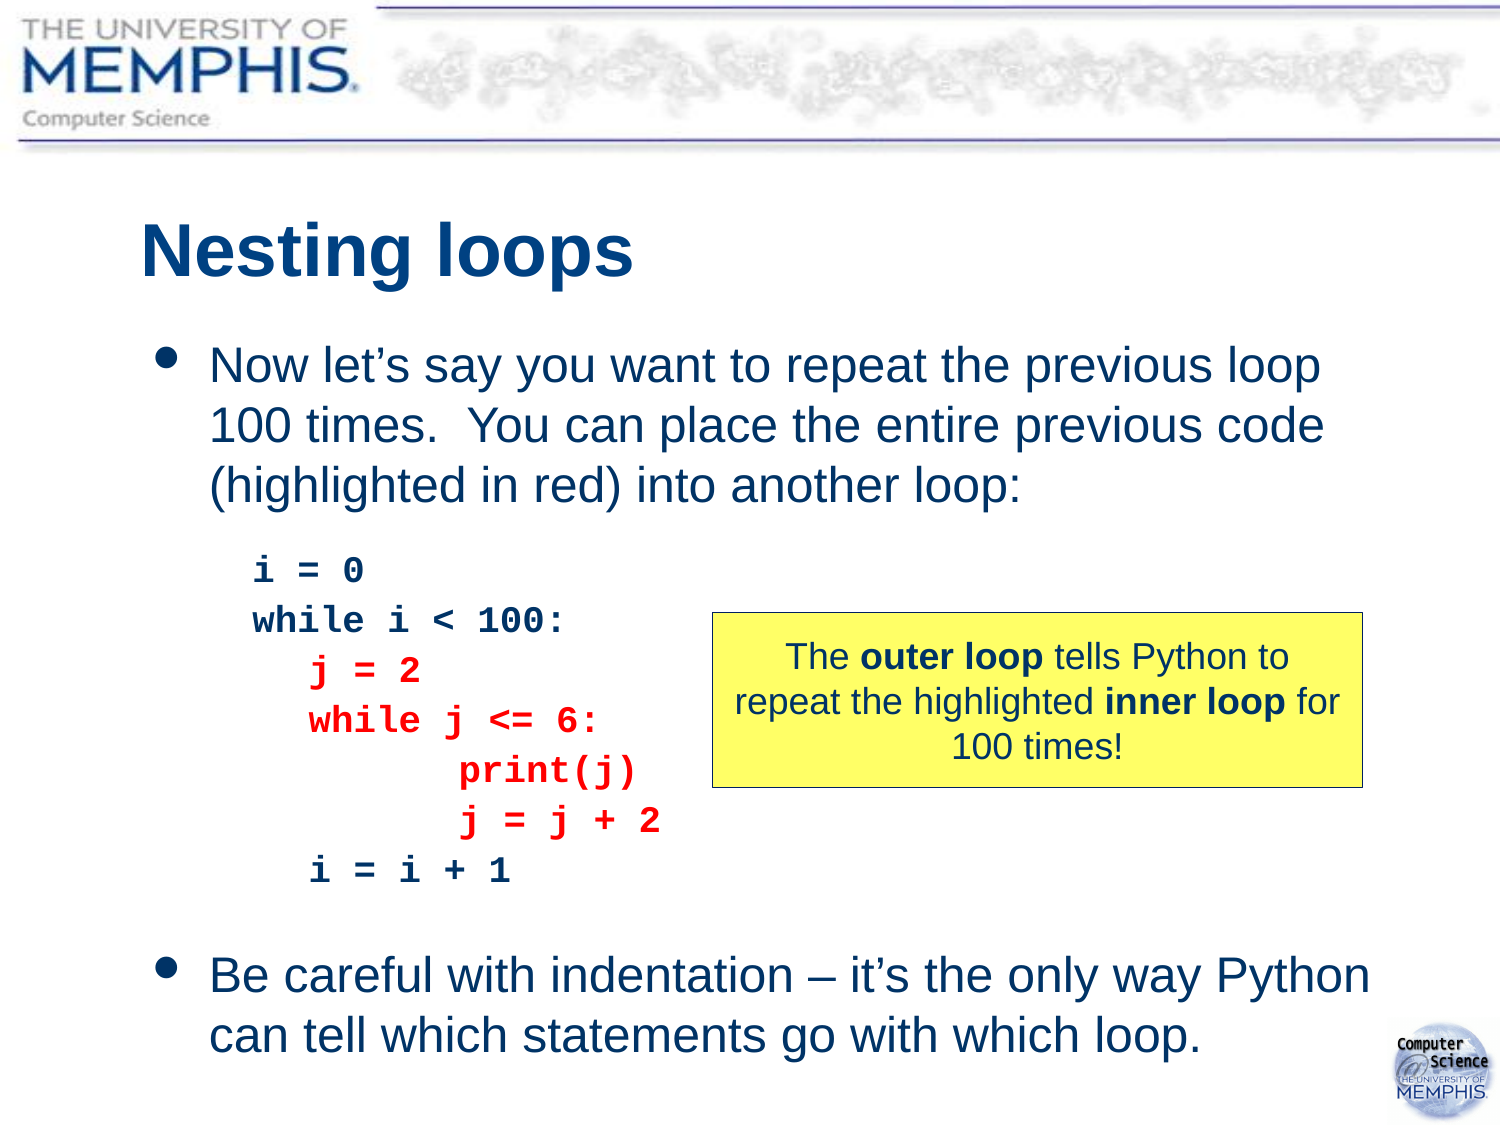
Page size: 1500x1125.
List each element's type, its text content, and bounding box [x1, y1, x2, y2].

list Now let’s say you want to repeat the previous loop 100 times. You can place the entire previous code (highlighted in red) into another loop: Be careful with indentation – it’s the only way Python can tell which statements go with which loop. [137, 324, 1400, 999]
picture [0, 0, 1500, 163]
text_box The outer loop tells Python to repeat the highlighted inner loop for 100 times! [712, 612, 1363, 788]
title Nesting loops [124, 162, 1426, 301]
text_box i = 0 while i < 100: j = 2 while j <= 6: print(j) j = j + 2 i = i + 1 [237, 537, 888, 950]
picture [1387, 1017, 1500, 1125]
